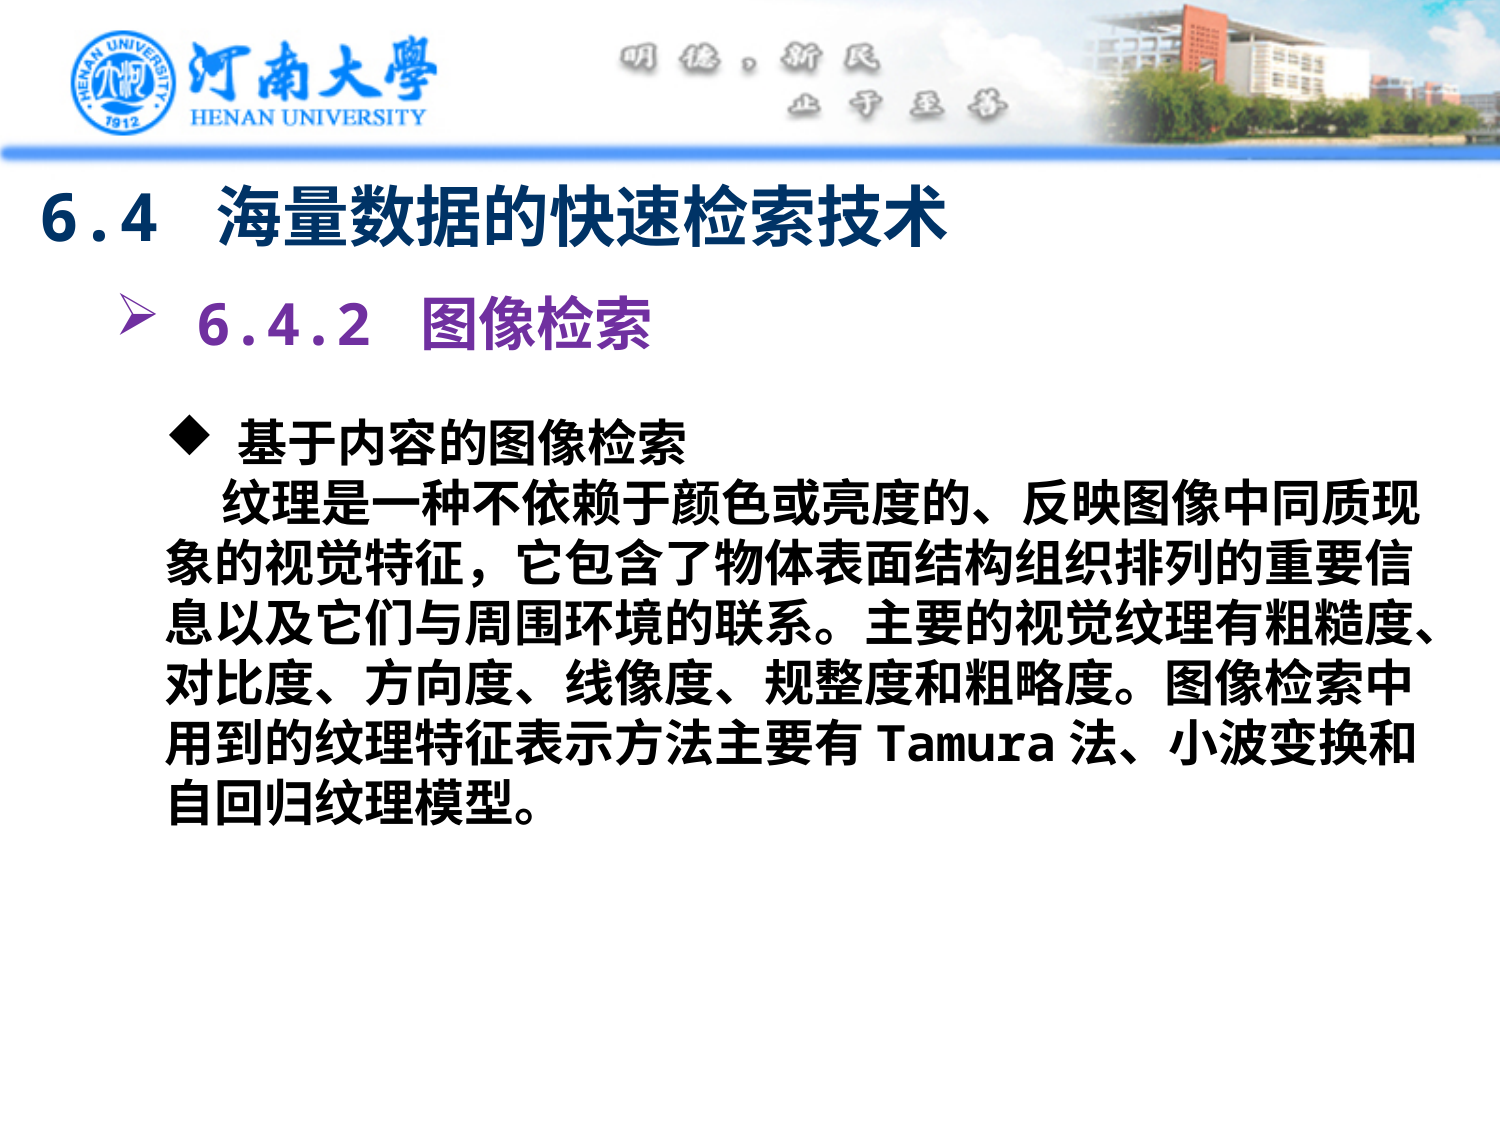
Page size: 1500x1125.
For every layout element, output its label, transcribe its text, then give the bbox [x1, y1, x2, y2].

text_box 6.4.2 图像检索 [99, 279, 1275, 392]
text_box 基于内容的图像检索 纹理是一种不依赖于颜色或亮度的、反映图像中同质现象的视觉特征，它包含了物体表面结构组织排列的重要信息以及它们与周围环境的联系。主要的视觉纹理有粗糙度、对比度、方向度、线像度、规整度和粗略度。图像检索中用到的纹理特征表示方法主要有Tamura法、小波变换和自回归纹理模型。 [149, 404, 1438, 917]
text_box 6.4 海量数据的快速检索技术 [24, 166, 1050, 280]
picture [0, 0, 1500, 1125]
